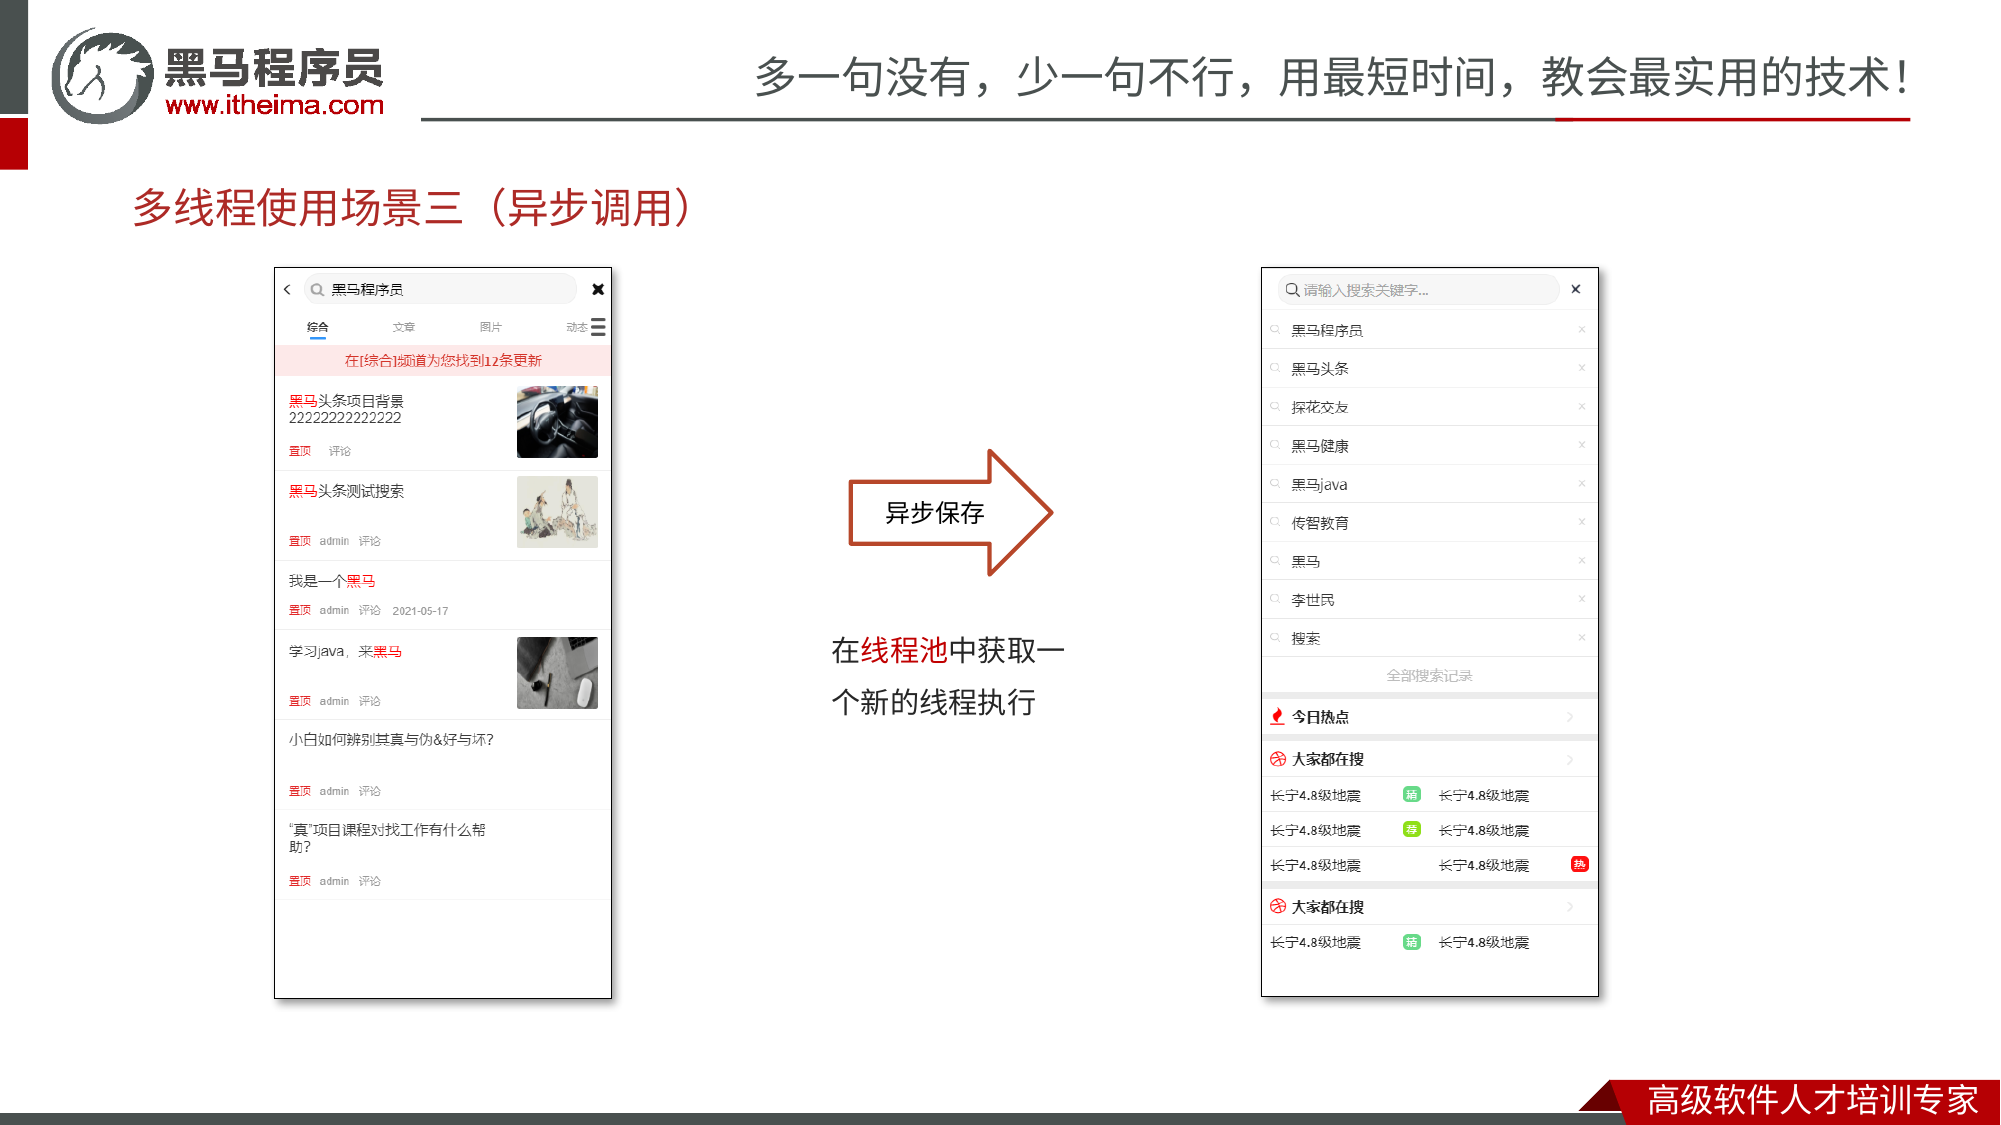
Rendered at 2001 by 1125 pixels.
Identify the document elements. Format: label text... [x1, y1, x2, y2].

title 多线程使用场景三（异步调用） [116, 164, 1872, 250]
picture [50, 26, 384, 125]
picture [274, 267, 612, 1000]
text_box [816, 450, 1095, 815]
picture [1261, 267, 1599, 997]
